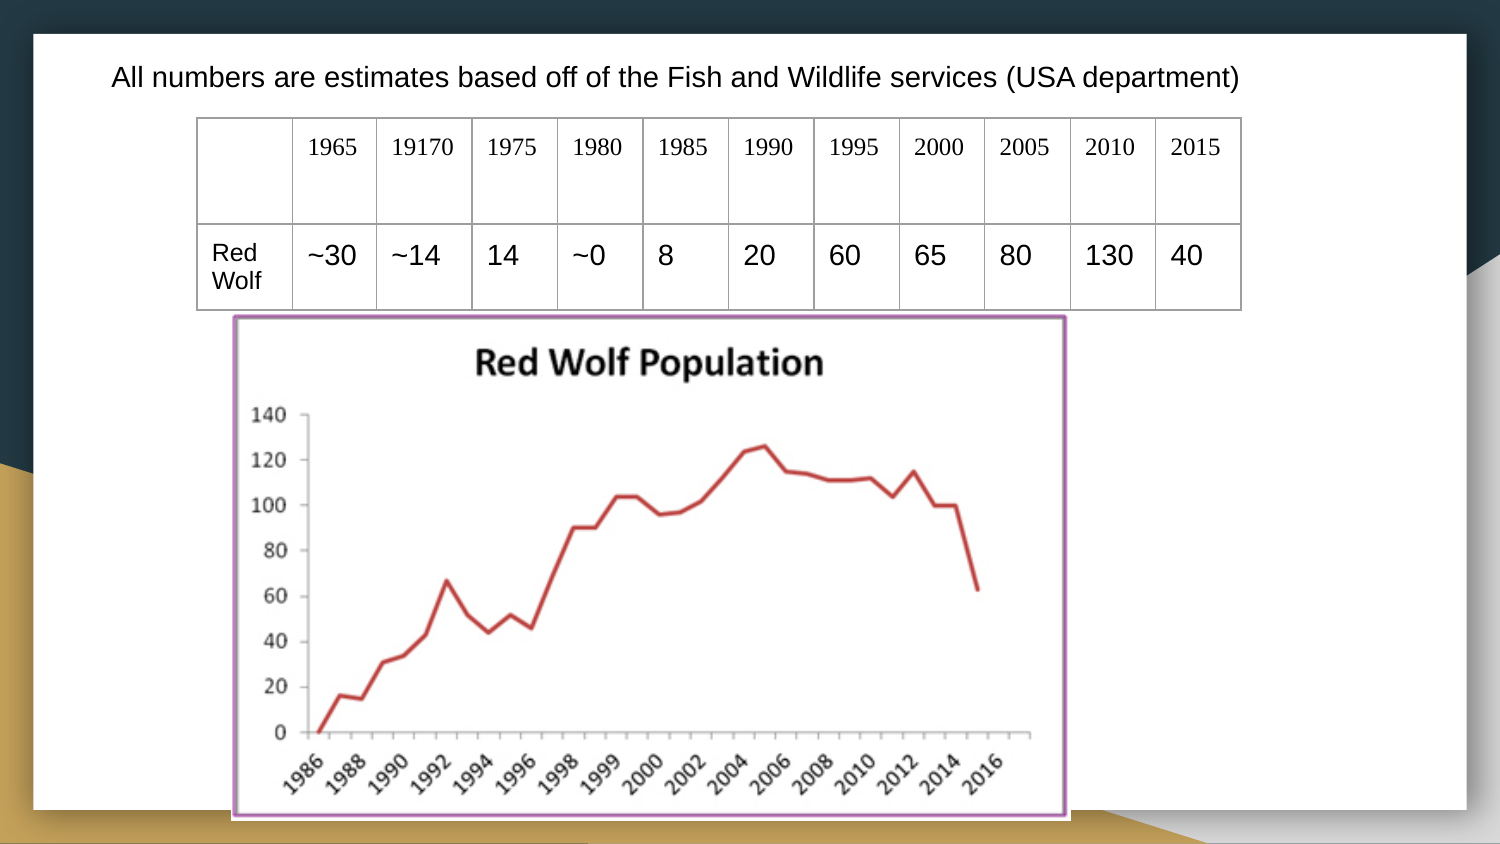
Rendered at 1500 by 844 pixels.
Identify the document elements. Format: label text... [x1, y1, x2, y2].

table_cell 65 [900, 250, 984, 309]
table_cell ~14 [377, 250, 471, 309]
table_cell 60 [815, 250, 899, 309]
picture [230, 313, 1071, 822]
table_cell ~30 [293, 250, 376, 309]
table_cell 40 [1156, 250, 1240, 309]
table_cell 130 [1071, 250, 1155, 309]
table_cell 8 [644, 250, 728, 309]
table_cell Red Wolf [198, 250, 292, 309]
text_box All numbers are estimates based off of the Fish and Wildlife services (USA department) [96, 43, 1442, 250]
table_cell 80 [985, 250, 1070, 309]
table_cell 14 [473, 250, 557, 309]
table_cell ~0 [558, 250, 642, 309]
table_cell 20 [729, 250, 813, 309]
